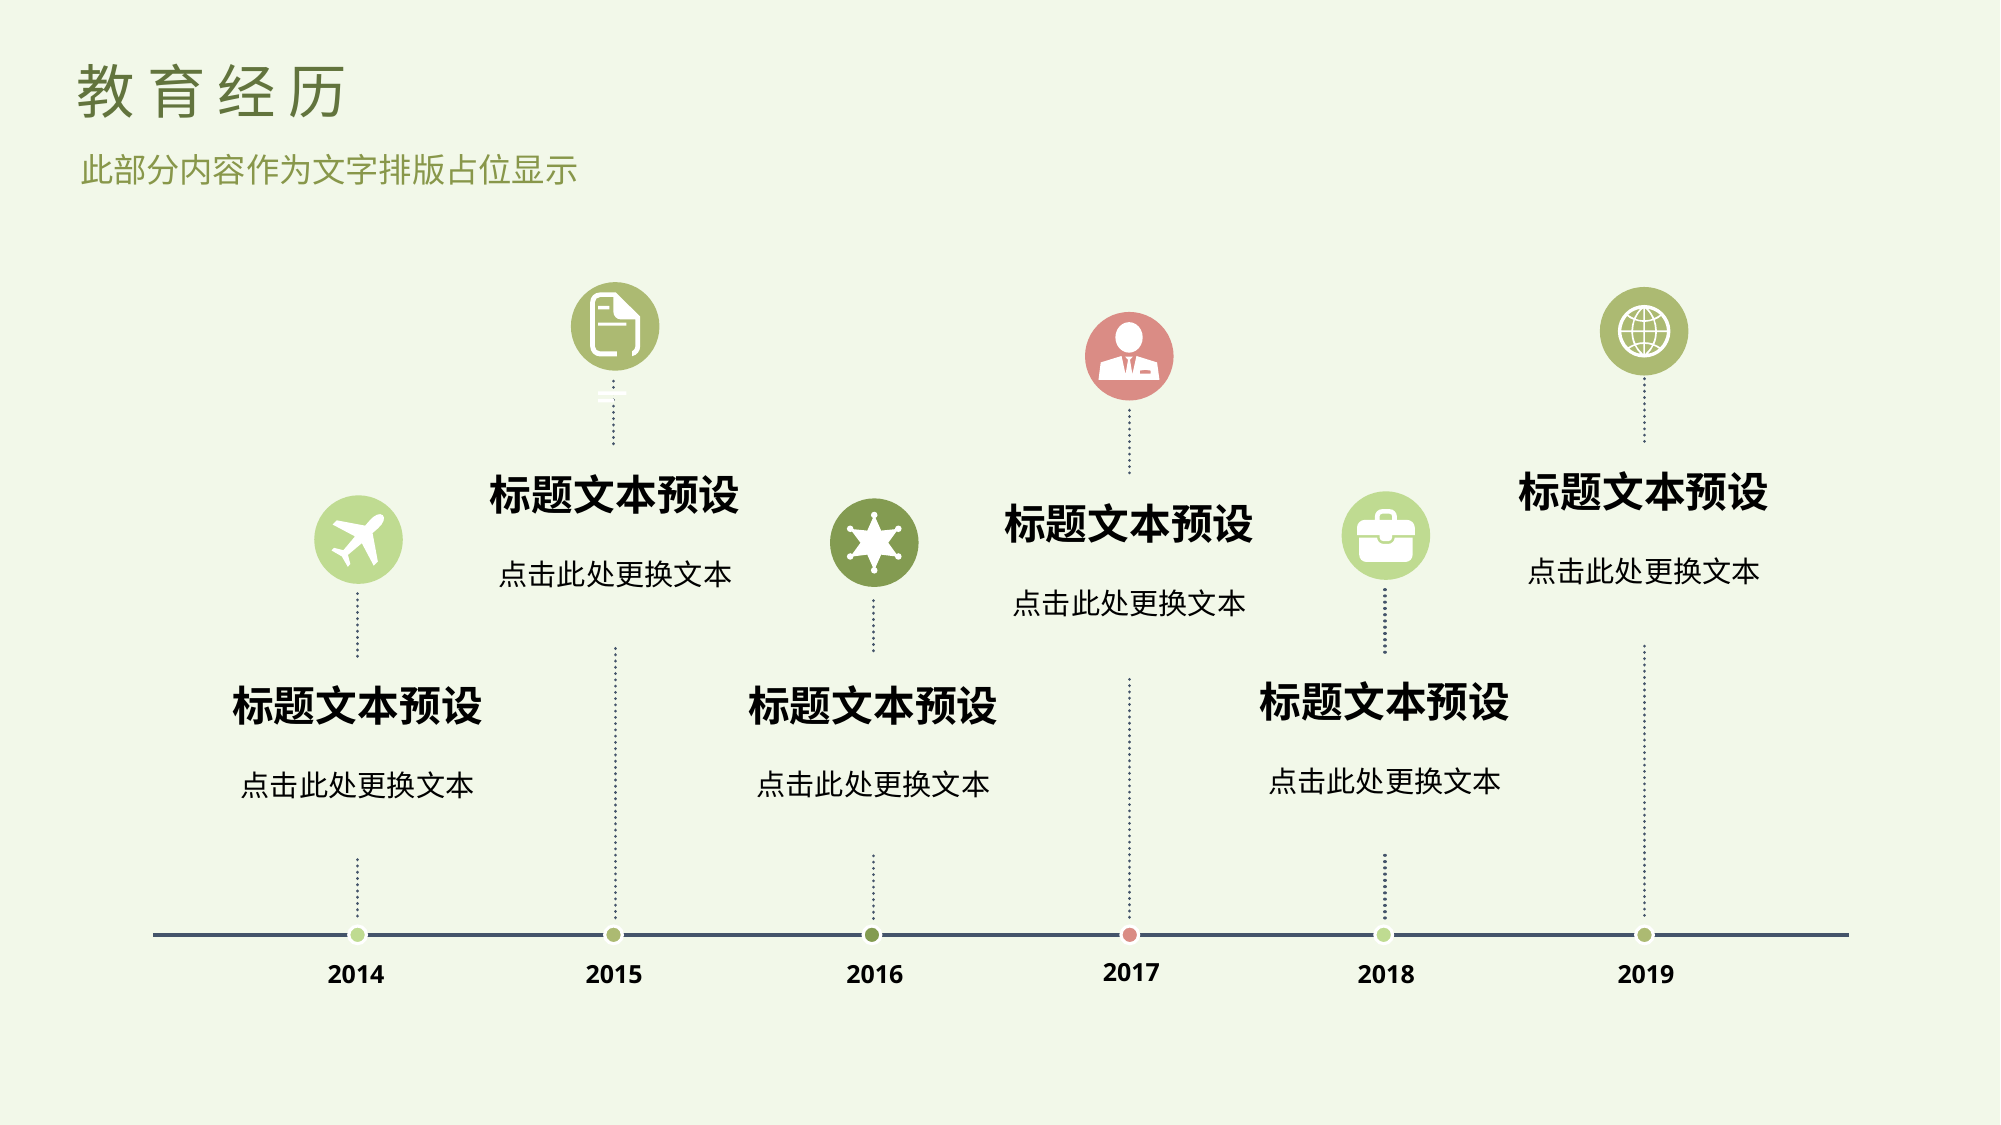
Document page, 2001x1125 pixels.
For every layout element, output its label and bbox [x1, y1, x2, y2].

text_box [61, 47, 597, 194]
text_box [153, 282, 1850, 997]
